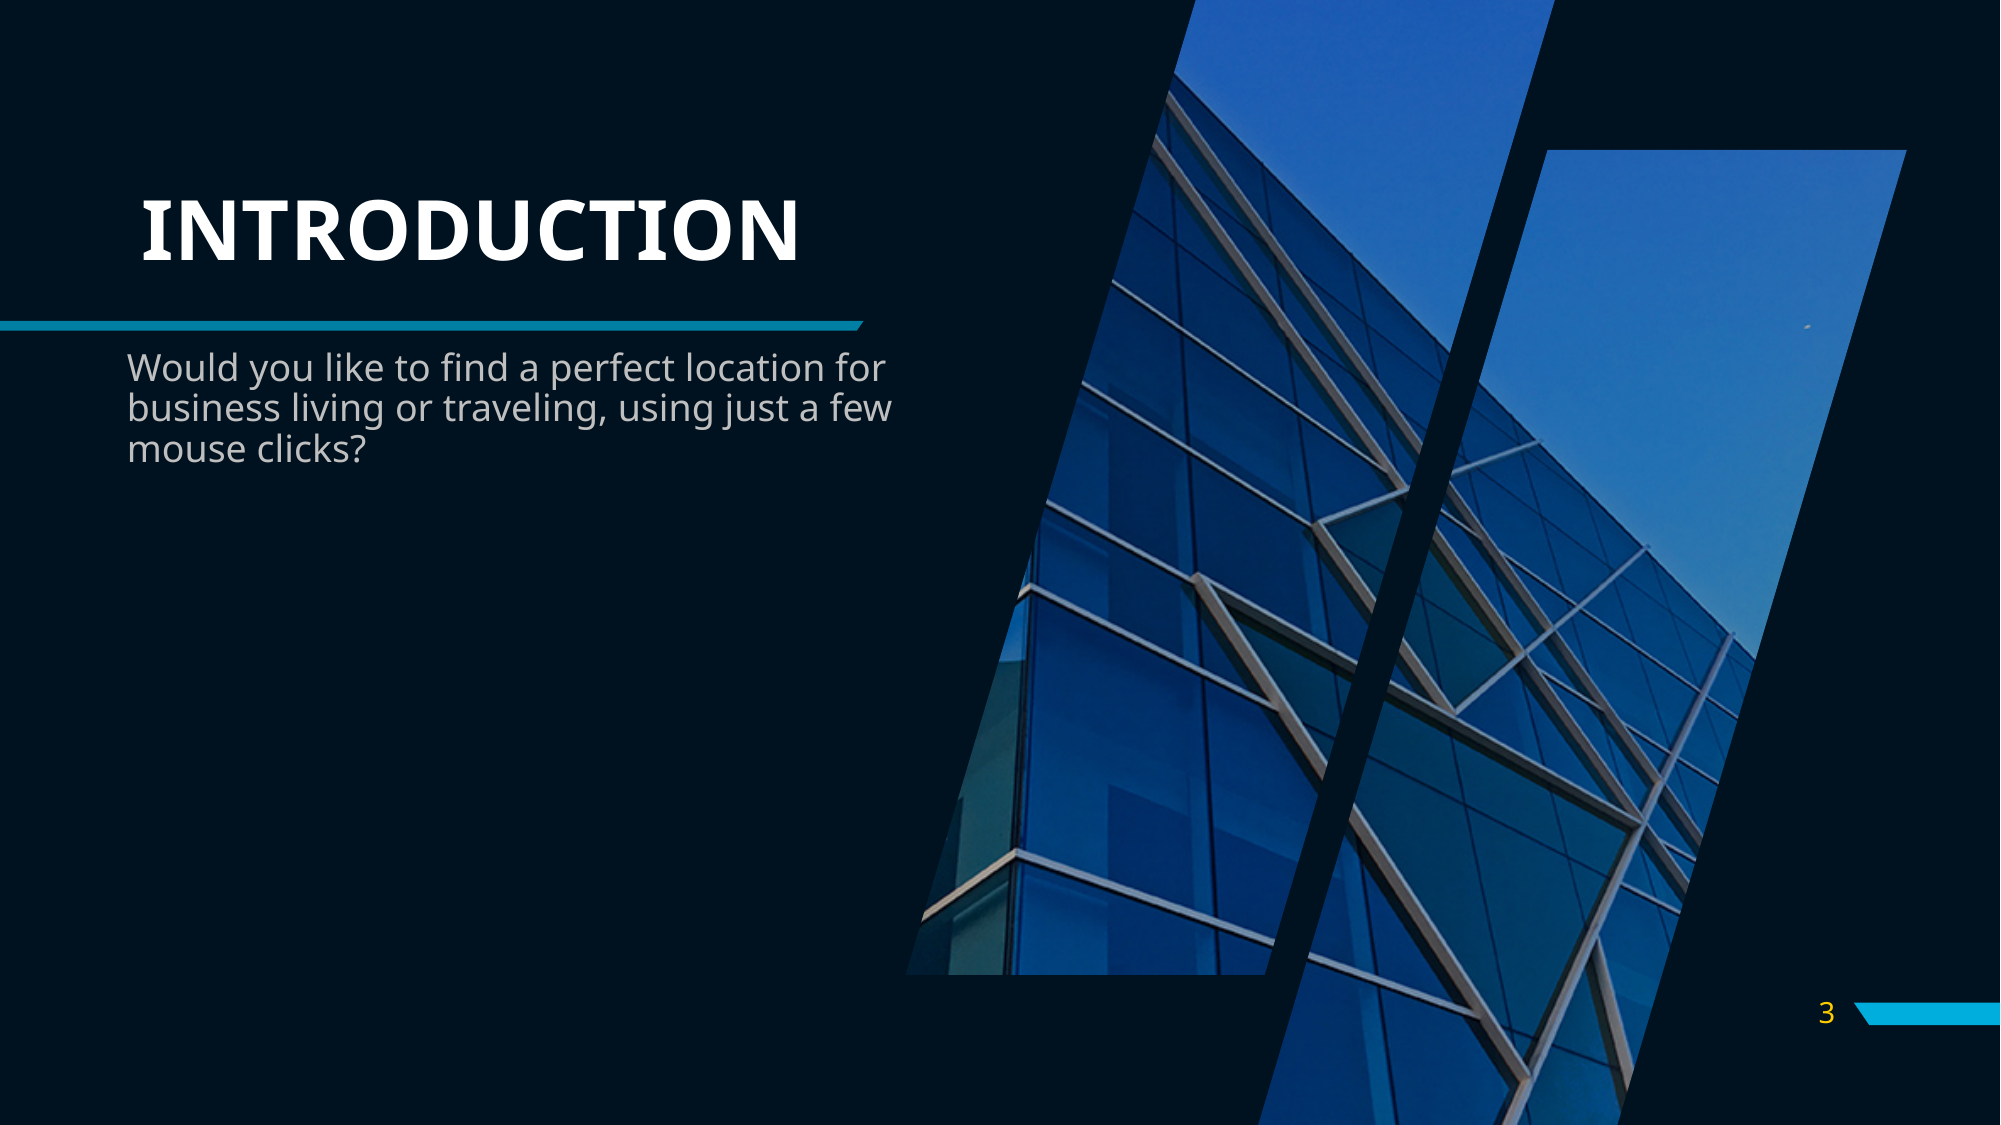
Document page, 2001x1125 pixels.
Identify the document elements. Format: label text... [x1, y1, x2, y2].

title INTRODUCTION [126, 169, 905, 298]
picture [905, 0, 1907, 1125]
list Would you like to find a perfect location for business living or traveling, using just a few mouse clicks? [126, 341, 905, 423]
